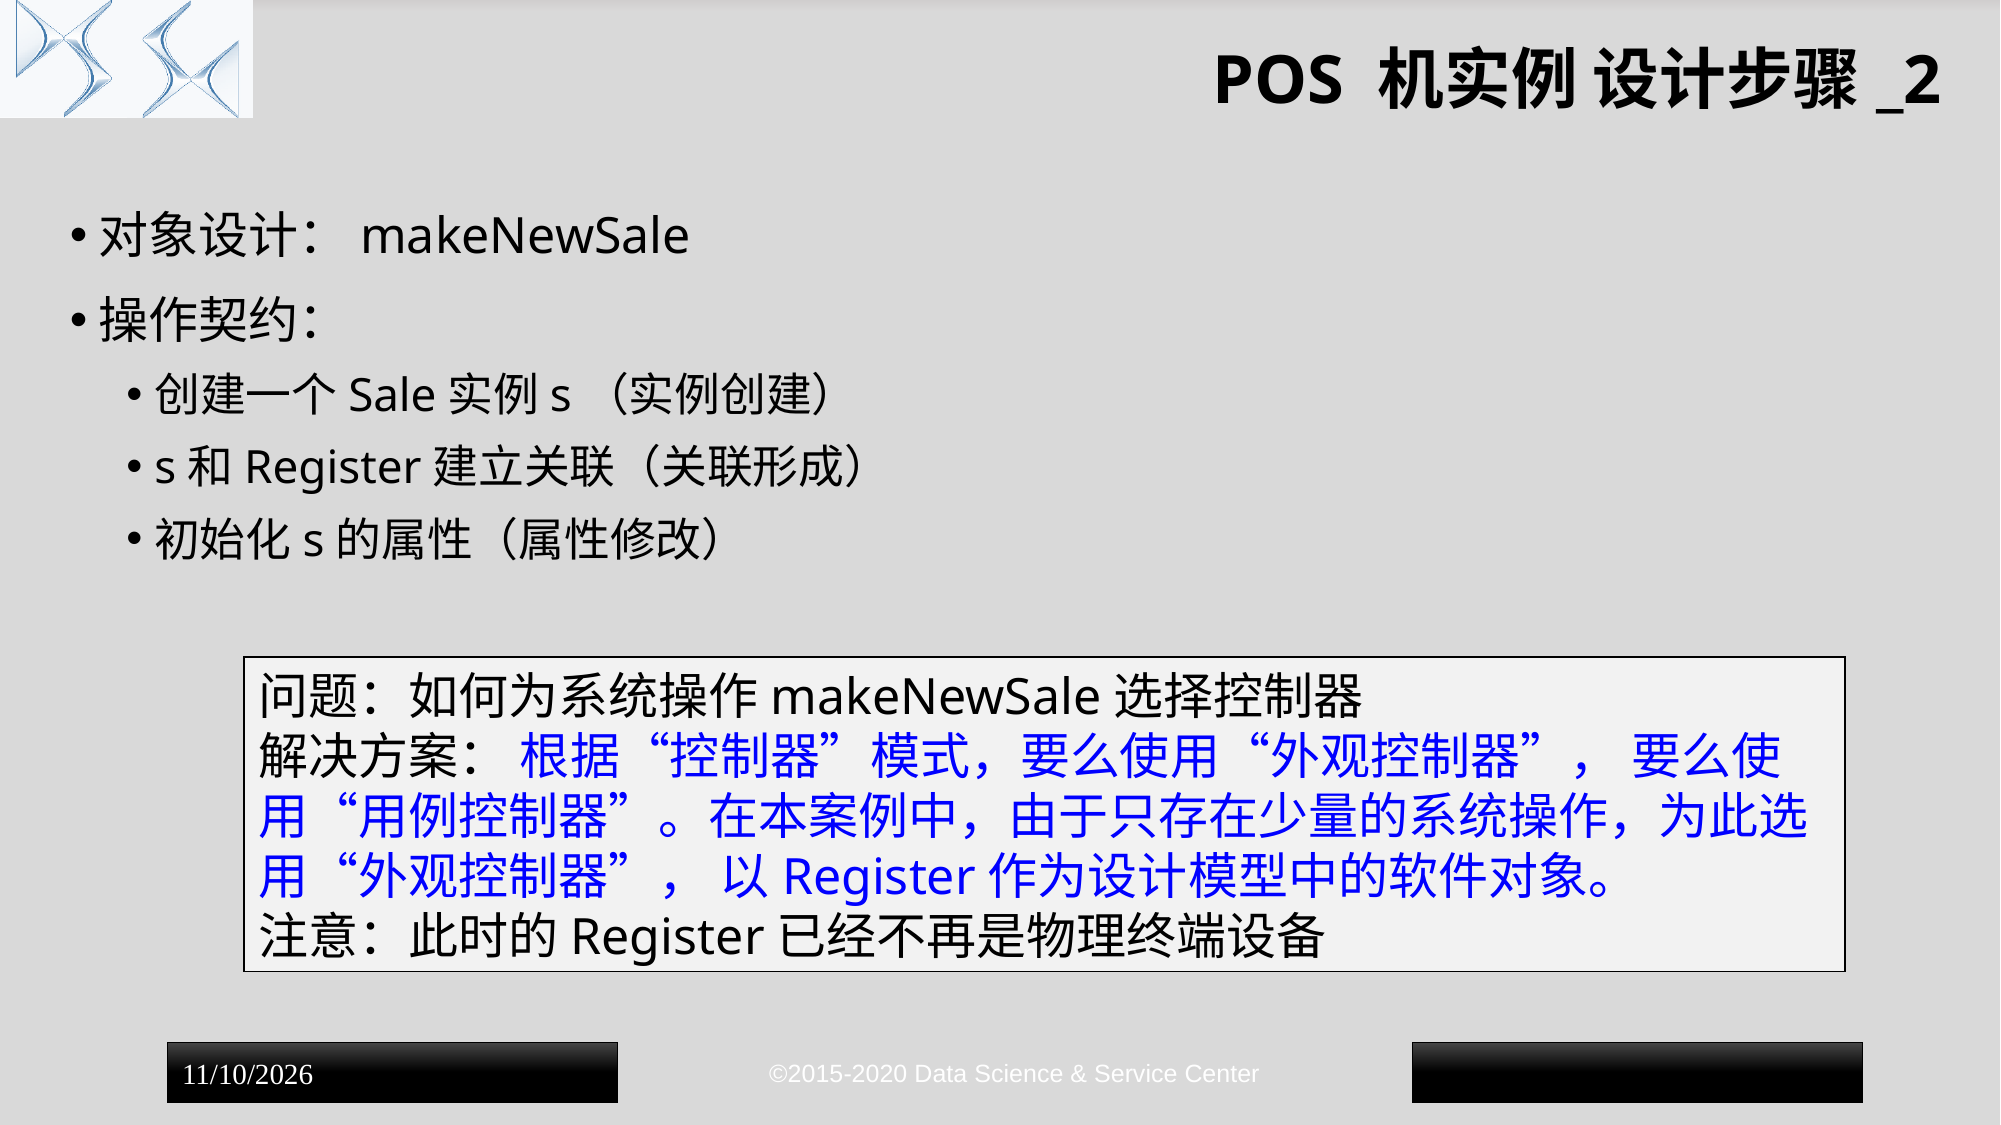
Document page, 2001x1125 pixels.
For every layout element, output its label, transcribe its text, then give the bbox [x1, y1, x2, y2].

slide_number [1412, 1042, 1863, 1103]
text_box 问题：如何为系统操作makeNewSale选择控制器 解决方案： 根据“控制器”模式，要么使用“外观控制器”， 要么使用“用例控制器”。在本案例中，由于只存在少量的系统操作，为此选用“外观控制器”， 以Register作为设计模型中的软件对象。 注意：此时的Register已经不再是物理终端设备 [244, 656, 1846, 972]
list 对象设计：makeNewSale 操作契约： 创建一个Sale实例s（实例创建） s和Register建立关联（关联形成） 初始化s的属性（属性修改） [55, 196, 1957, 1014]
title POS 机实例 设计步骤_2 [167, 29, 1957, 136]
slide_number [167, 1042, 618, 1103]
footer ©2015-2020 Data Science & Service Center [677, 1042, 1353, 1103]
